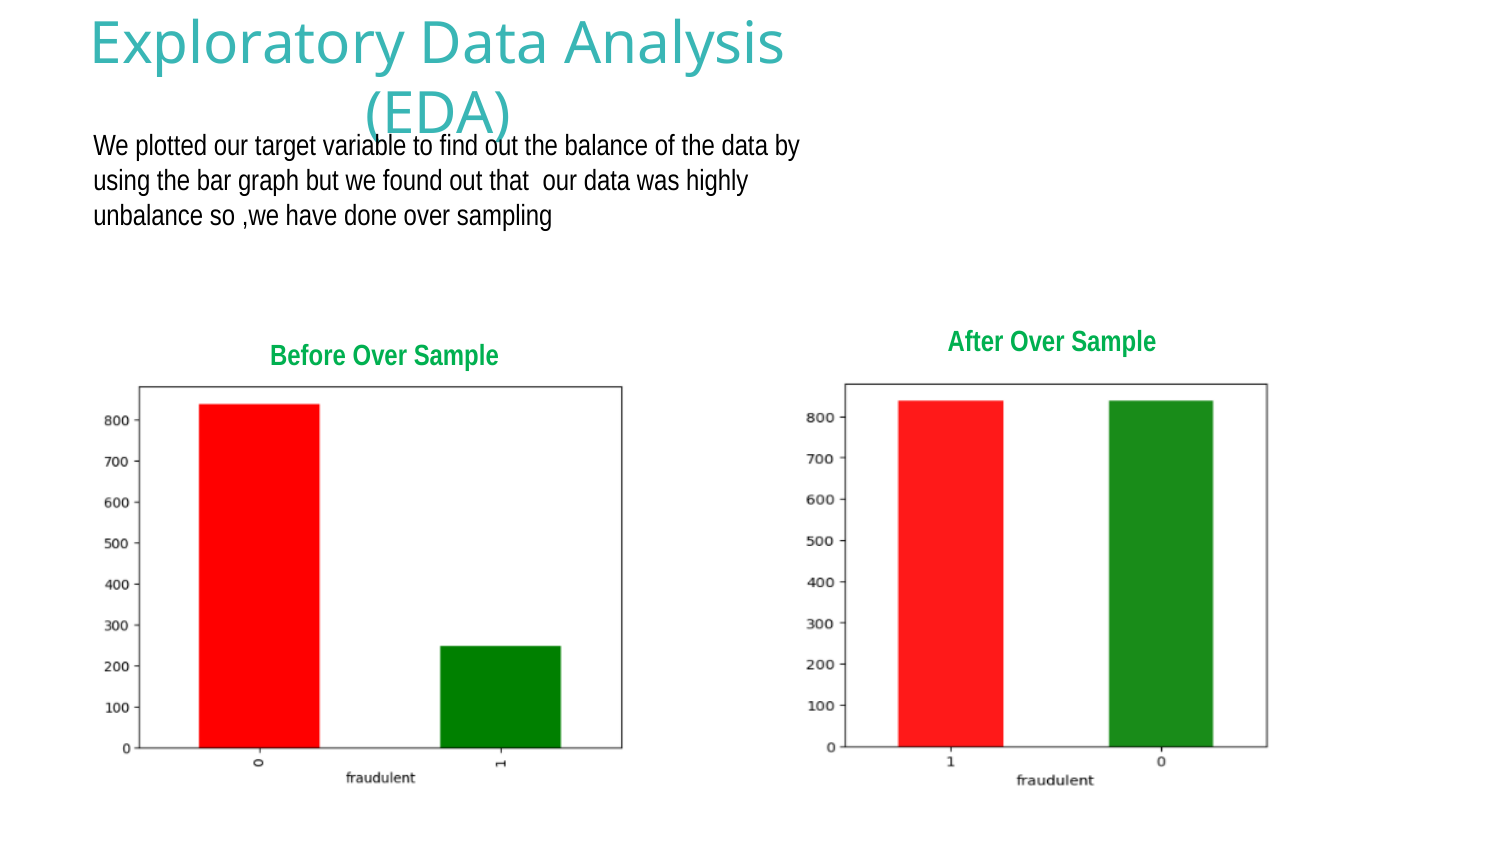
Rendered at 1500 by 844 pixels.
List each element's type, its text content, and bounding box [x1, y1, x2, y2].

title Exploratory Data Analysis (EDA) [0, 31, 877, 120]
text_box Before Over Sample [249, 328, 520, 377]
picture [789, 379, 1320, 794]
text_box After Over Sample [917, 315, 1188, 365]
picture [99, 379, 642, 786]
text_box We plotted our target variable to find out the balance of the data by using the bar graph but we found out that our data was highly unbalance so ,we have done over sampling [78, 119, 829, 239]
